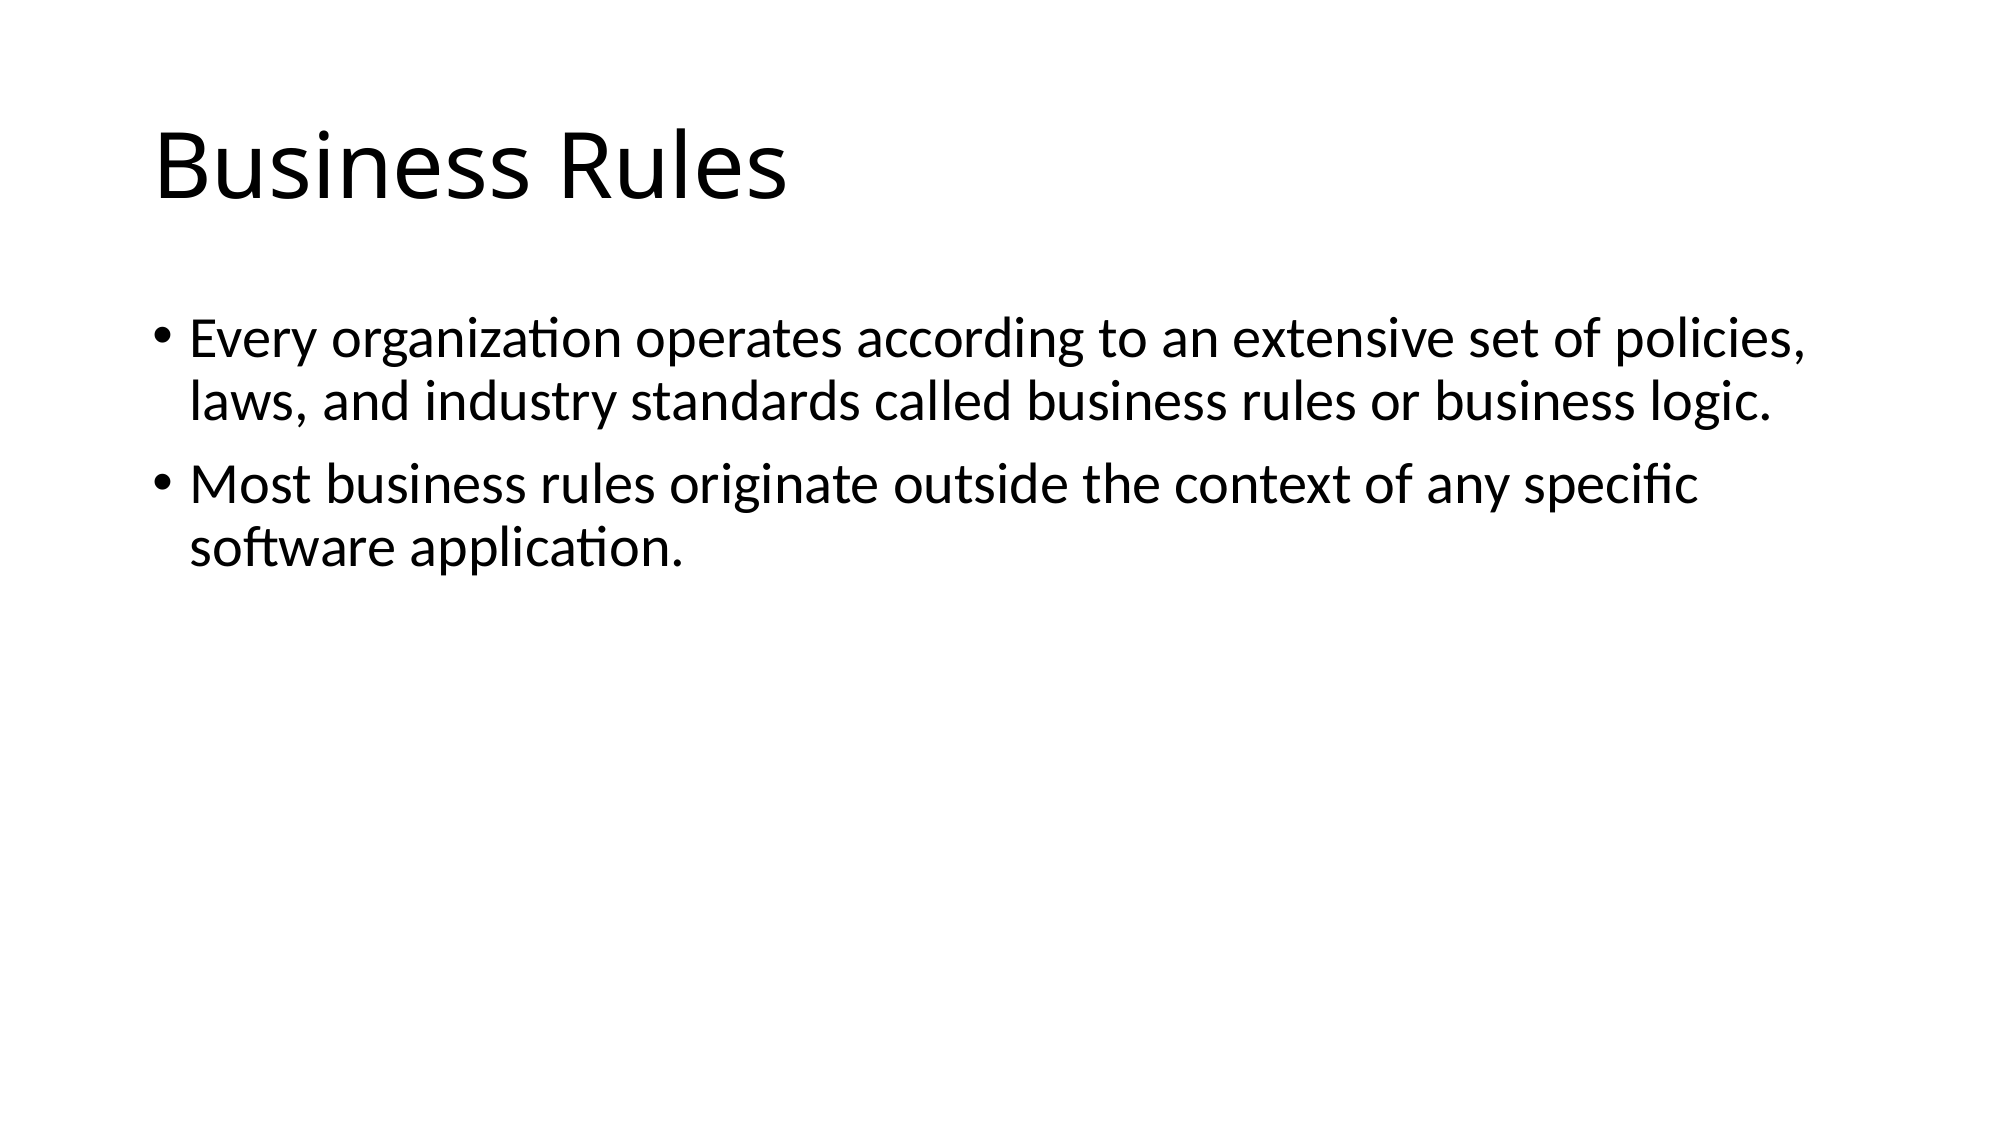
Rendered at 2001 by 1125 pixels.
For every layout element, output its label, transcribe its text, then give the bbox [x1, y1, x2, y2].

text_box Every organization operates according to an extensive set of policies, laws, and industry standards called business rules or business logic. Most business rules originate outside the context of any specific software application. [137, 299, 1863, 1014]
text_box Business Rules [137, 59, 1863, 278]
